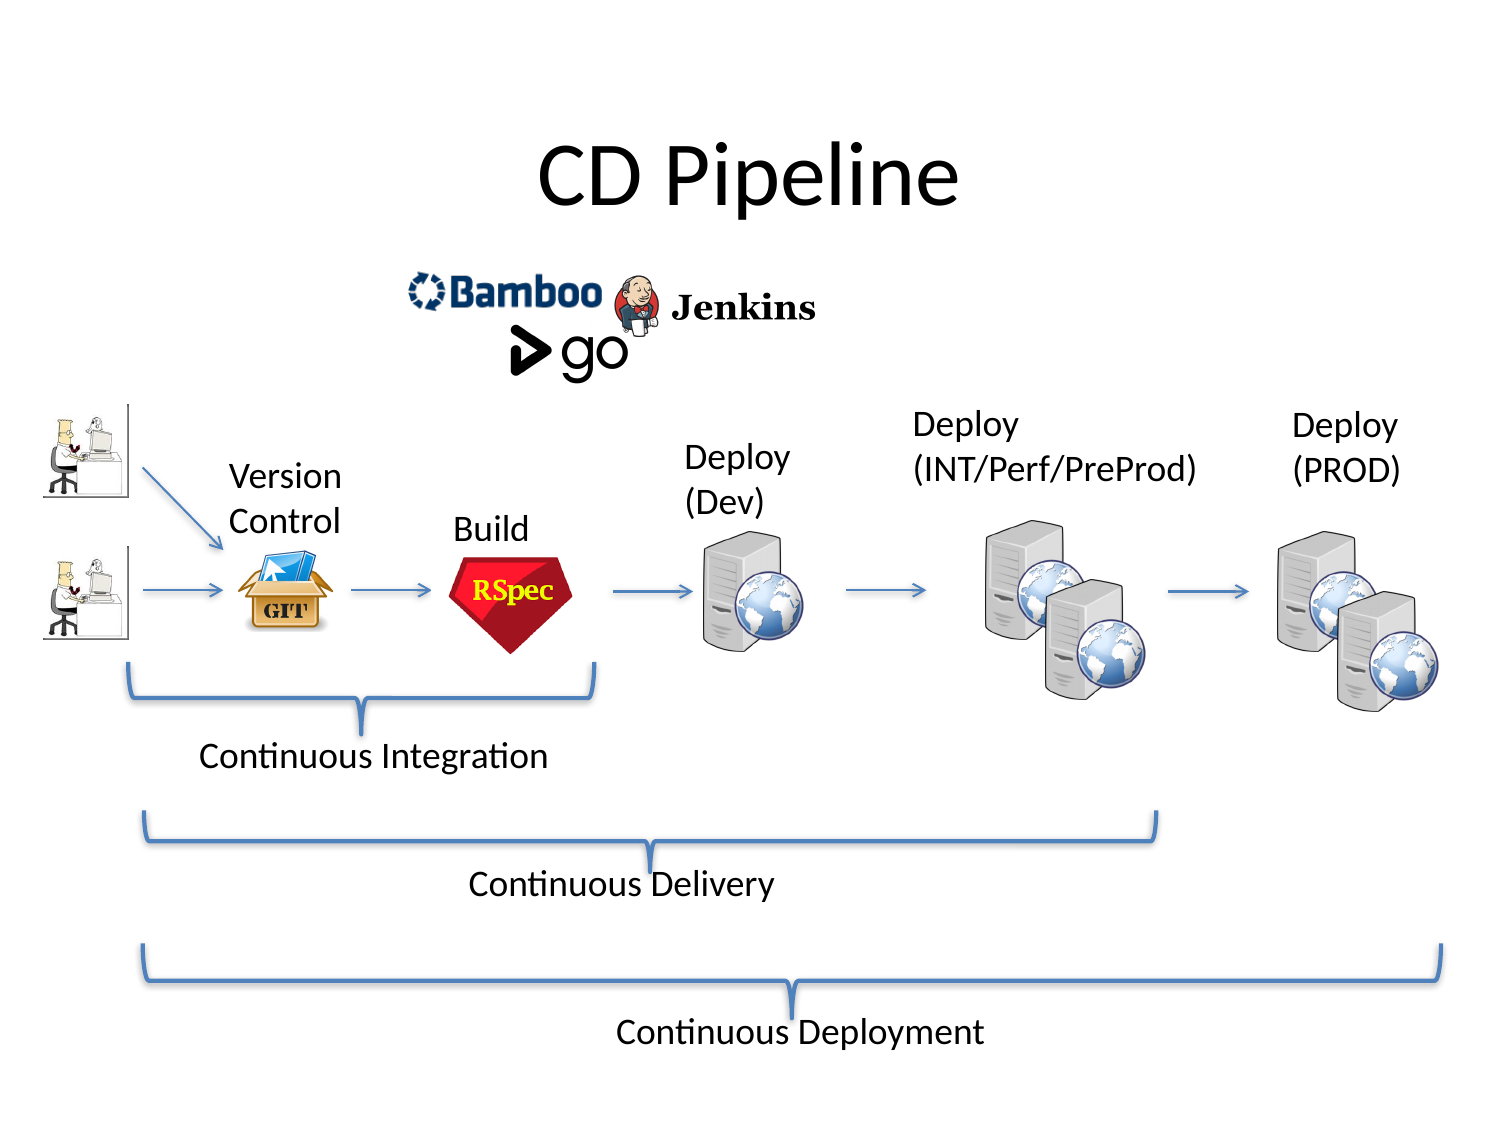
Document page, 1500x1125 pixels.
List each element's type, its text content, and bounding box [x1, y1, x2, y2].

text_box [141, 810, 1159, 851]
picture [1267, 531, 1448, 712]
picture [408, 261, 817, 391]
title CD Pipeline [112, 48, 1388, 290]
text_box Deploy (INT/Perf/PreProd) [897, 391, 1223, 496]
picture [431, 540, 593, 662]
text_box [126, 661, 597, 723]
text_box Deploy (PROD) [1277, 392, 1441, 498]
picture [43, 546, 129, 640]
text_box Version Control [214, 444, 377, 549]
picture [975, 519, 1156, 700]
picture [43, 403, 129, 498]
text_box Continuous Delivery [453, 851, 817, 912]
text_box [142, 467, 224, 551]
text_box Continuous Deployment [601, 999, 1045, 1060]
text_box Continuous Integration [184, 723, 570, 784]
text_box [140, 943, 1444, 999]
text_box Build [438, 497, 602, 557]
text_box Deploy (Dev) [669, 424, 833, 530]
picture [236, 549, 335, 634]
picture [692, 531, 814, 652]
